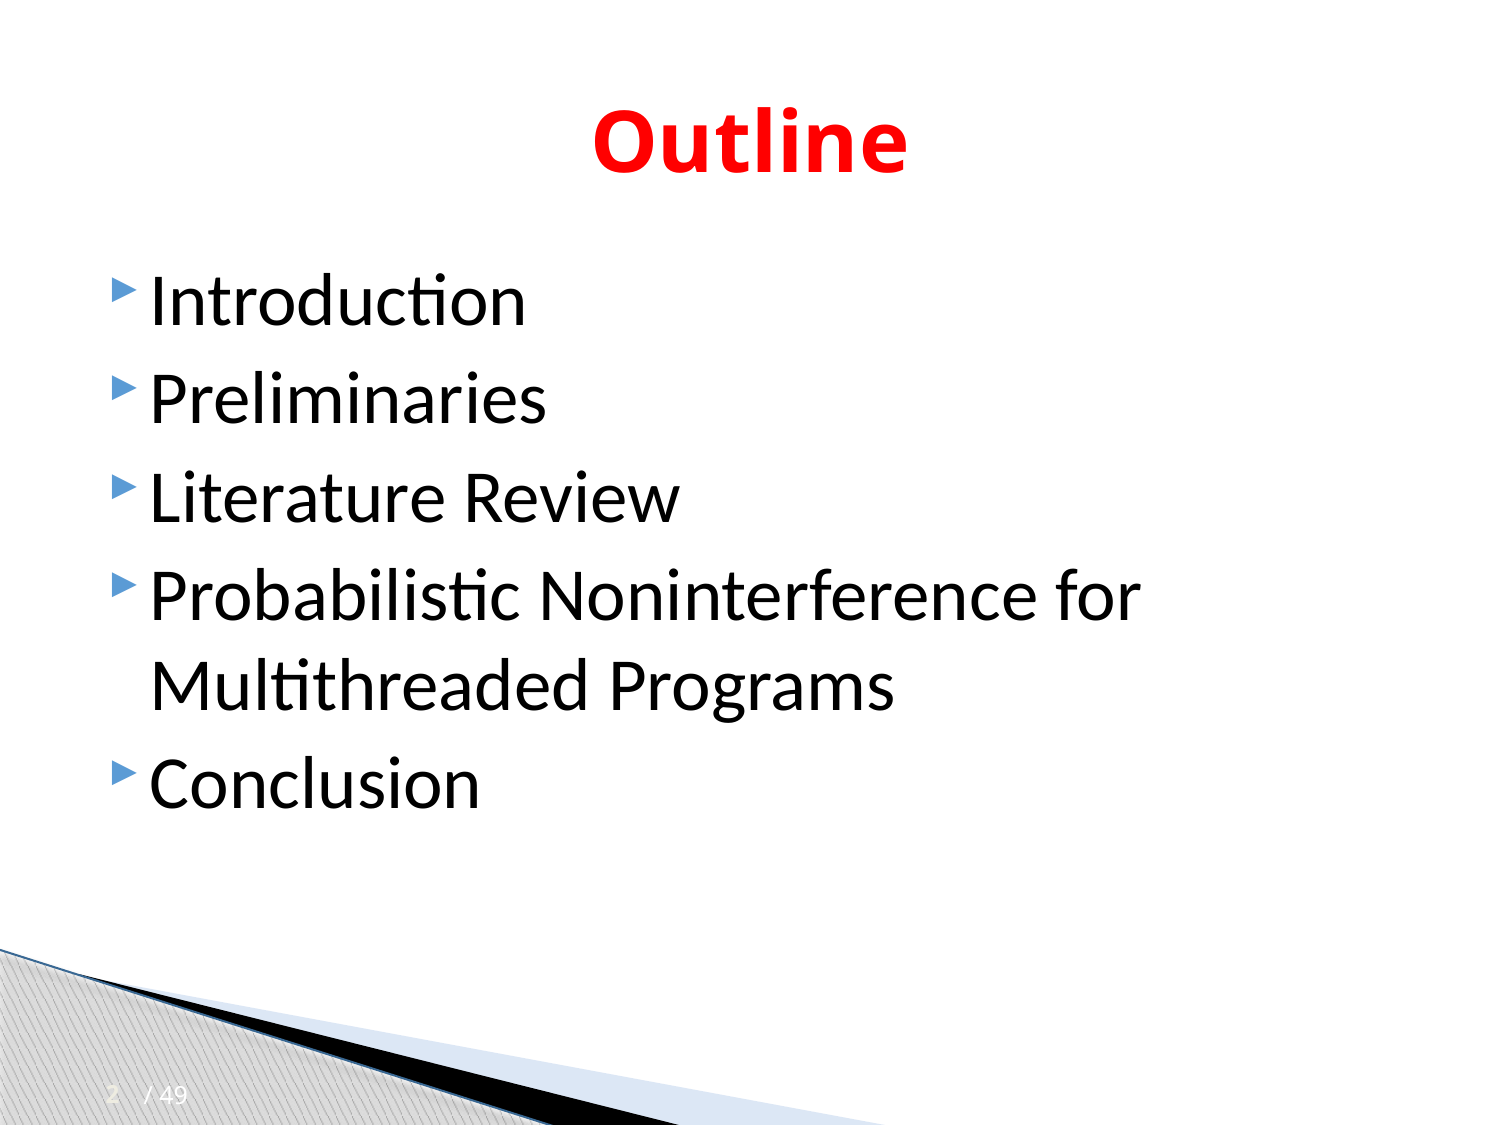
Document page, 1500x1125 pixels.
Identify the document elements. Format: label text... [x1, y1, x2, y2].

list Introduction Preliminaries Literature Review Probabilistic Noninterference for Multithreaded Programs Conclusion [75, 243, 1425, 986]
slide_number 2 [75, 1065, 150, 1125]
title Outline [75, 45, 1425, 233]
